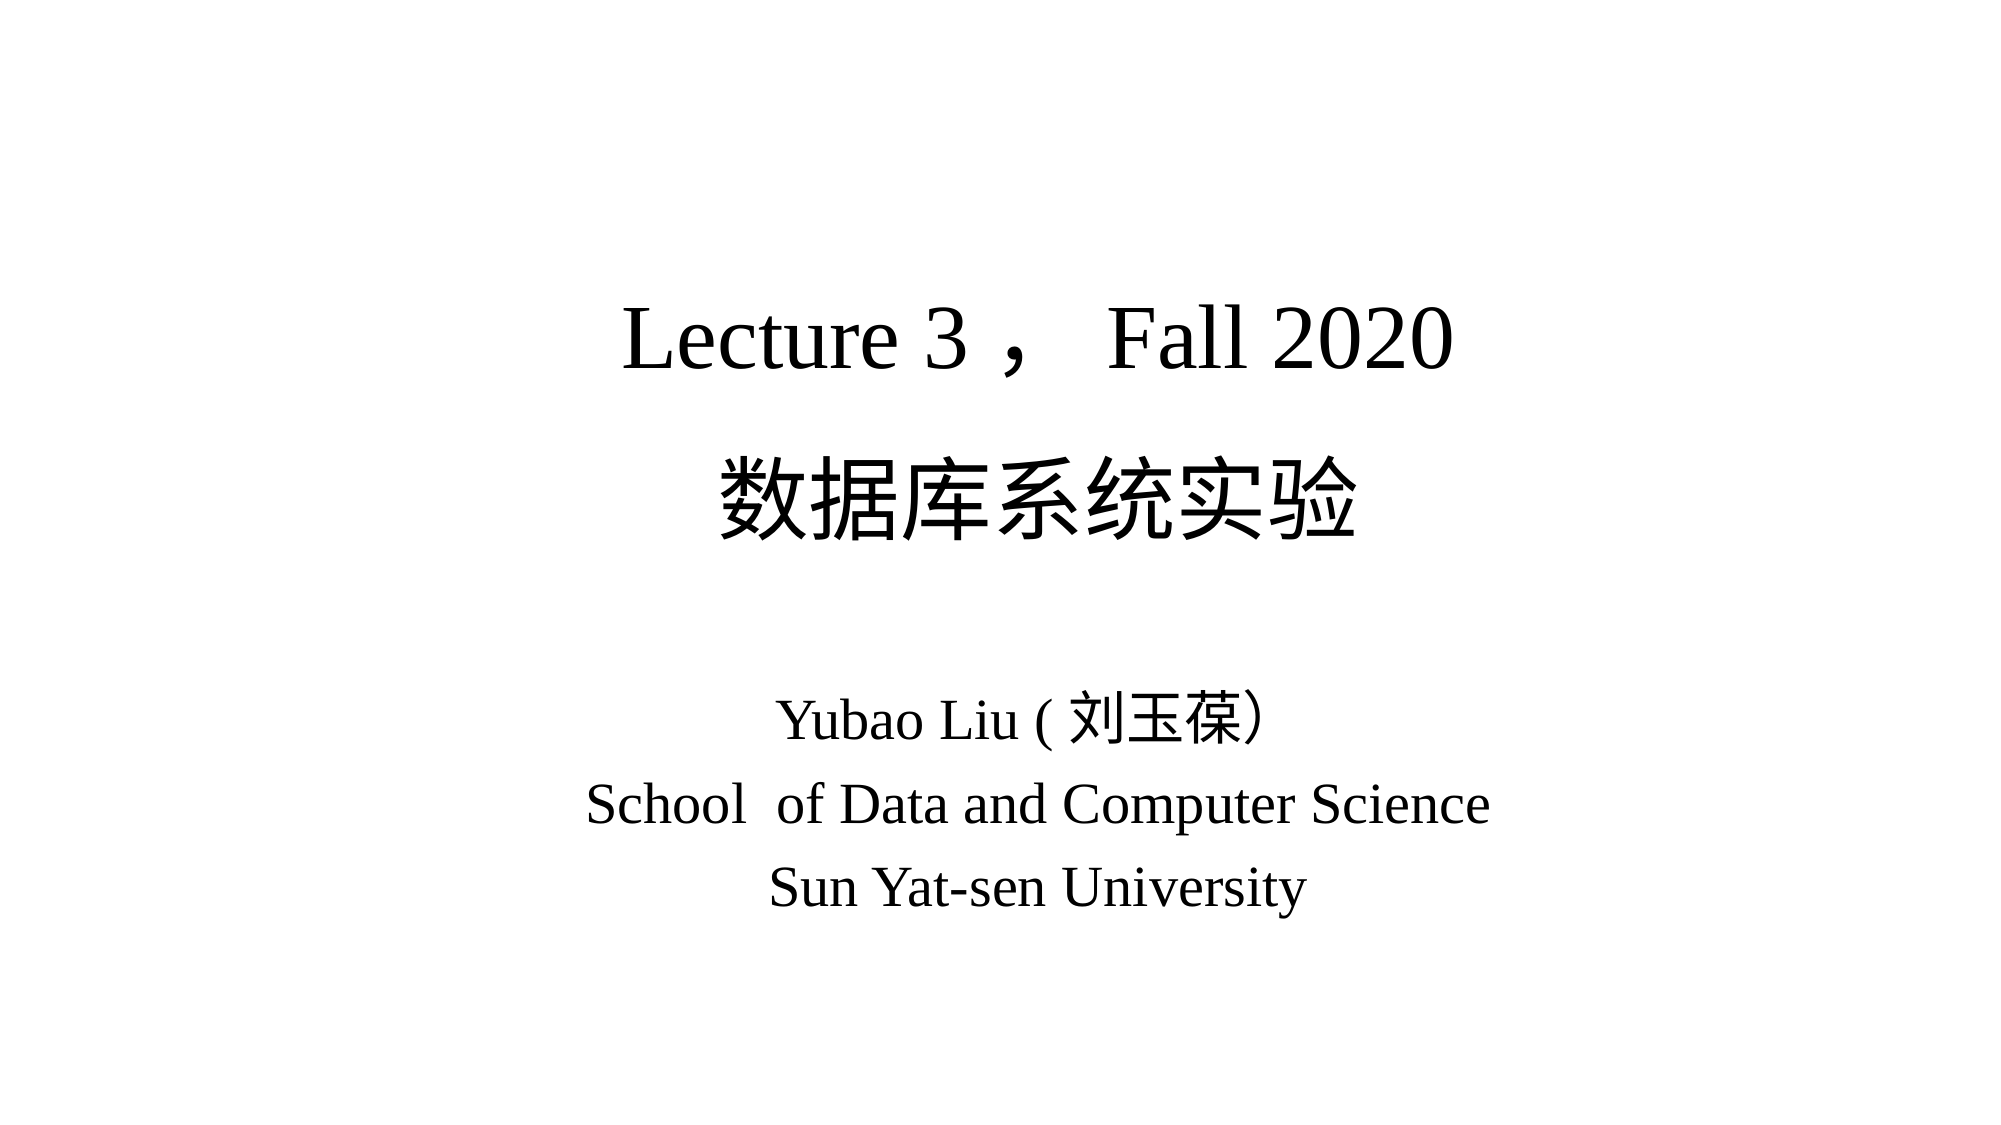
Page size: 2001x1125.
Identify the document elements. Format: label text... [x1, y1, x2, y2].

subtitle Yubao Liu (刘玉葆） School of Data and Computer Science Sun Yat-sen University [249, 590, 1827, 989]
title Lecture 3，Fall 2020 数据库系统实验 [288, 168, 1789, 560]
